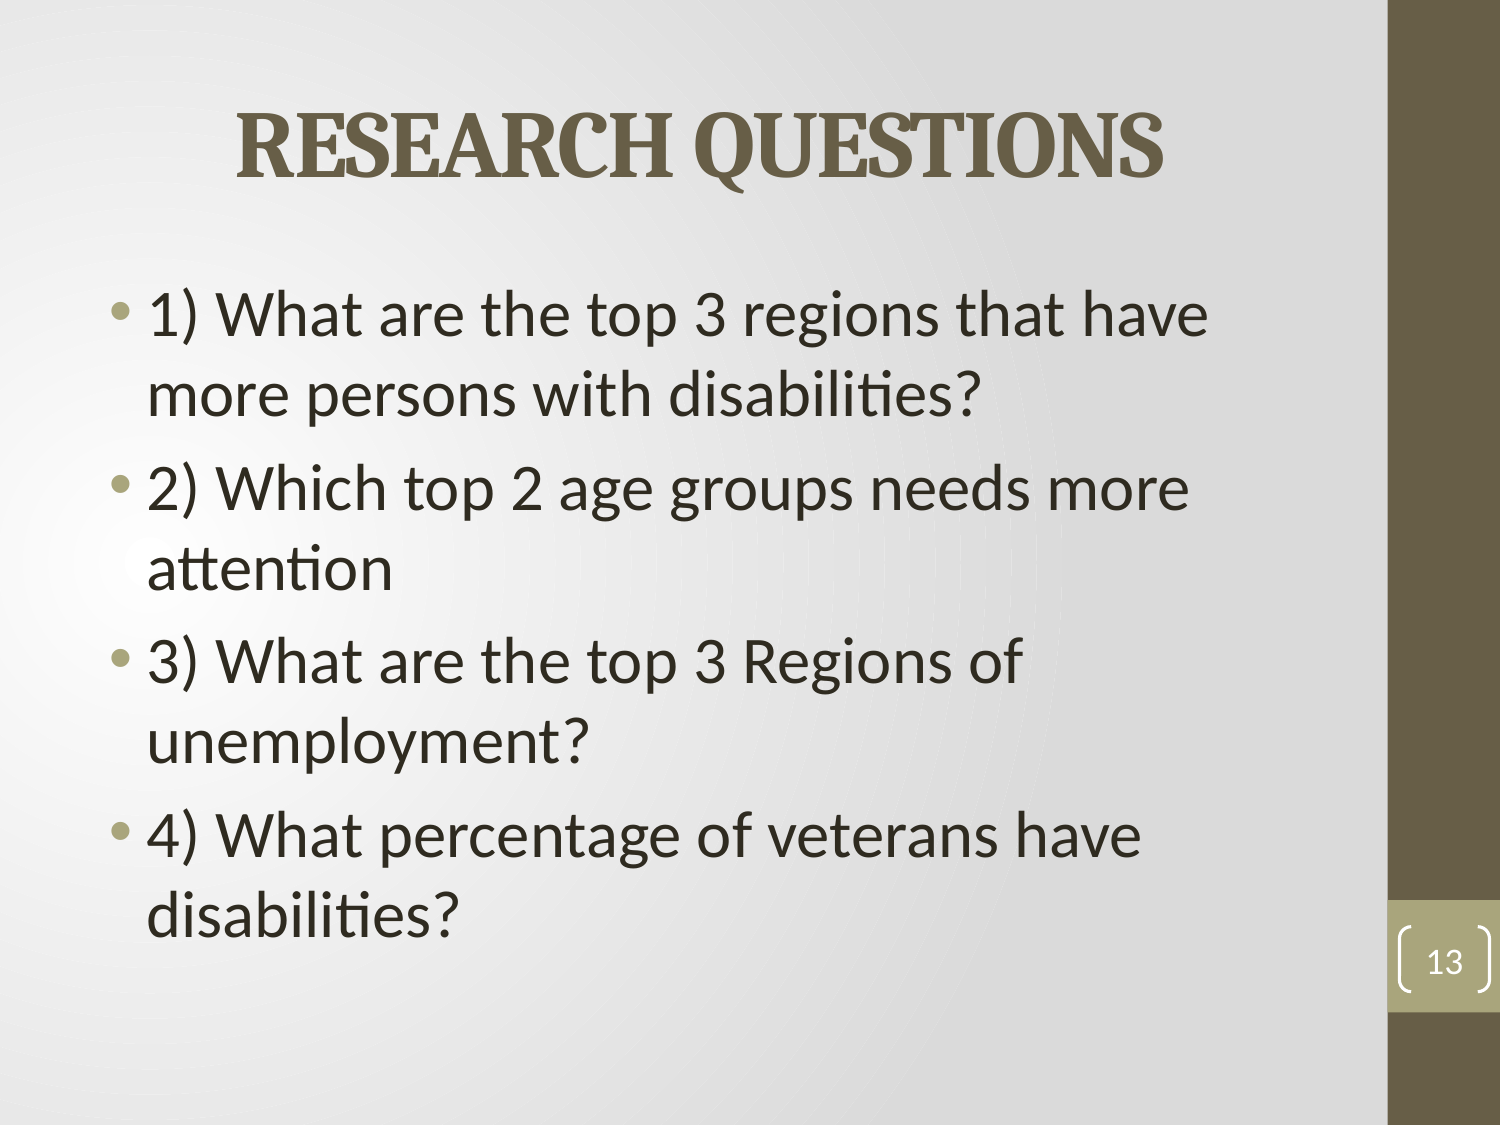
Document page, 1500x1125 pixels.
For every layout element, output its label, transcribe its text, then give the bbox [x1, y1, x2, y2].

title RESEARCH QUESTIONS [75, 45, 1325, 233]
list 1) What are the top 3 regions that have more persons with disabilities? 2) Which top 2 age groups needs more attention 3) What are the top 3 Regions of unemployment? 4) What percentage of veterans have disabilities? [75, 262, 1325, 1050]
slide_number 13 [1397, 925, 1492, 994]
